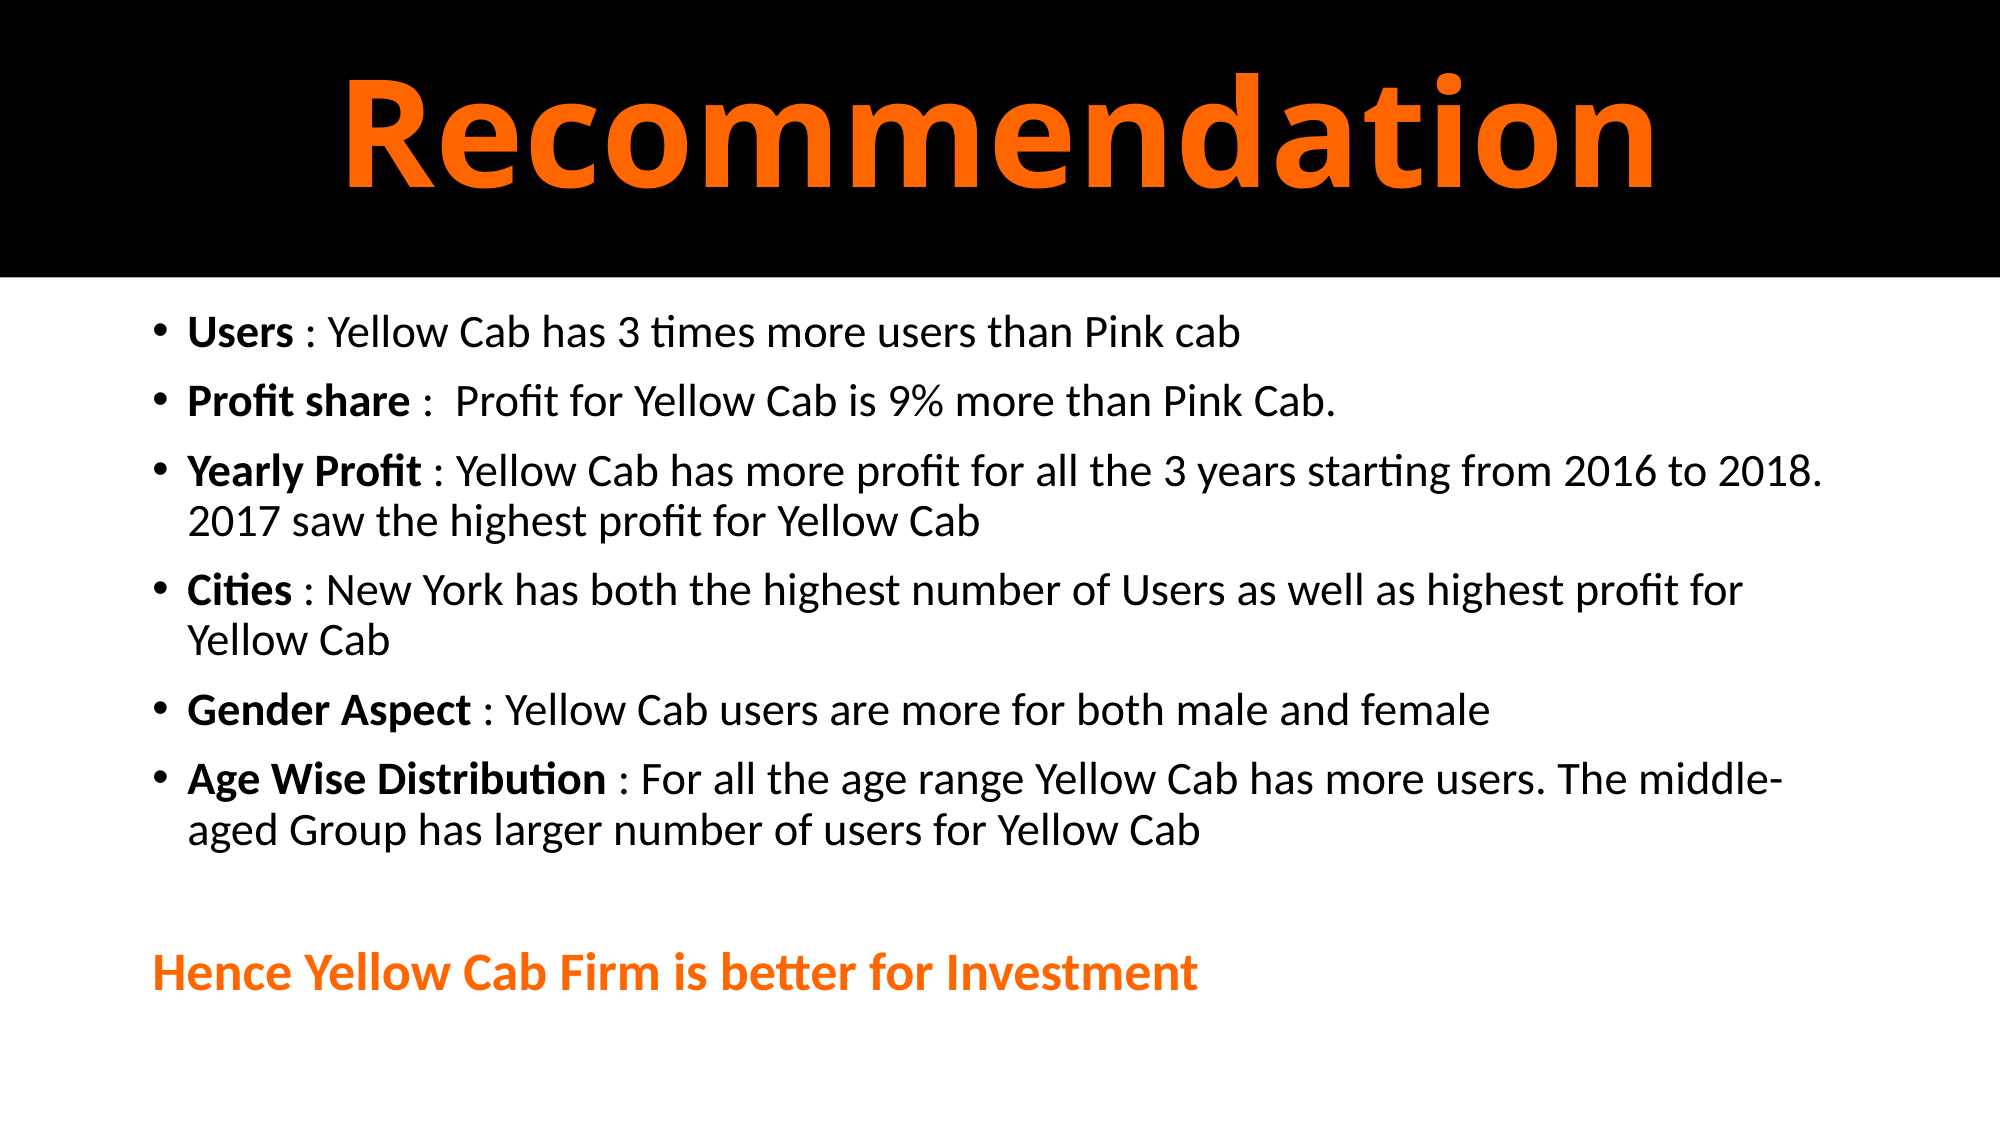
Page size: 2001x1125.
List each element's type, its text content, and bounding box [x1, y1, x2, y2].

list Users : Yellow Cab has 3 times more users than Pink cab Profit share : Profit for Yellow Cab is 9% more than Pink Cab. Yearly Profit : Yellow Cab has more profit for all the 3 years starting from 2016 to 2018. 2017 saw the highest profit for Yellow Cab Cities : New York has both the highest number of Users as well as highest profit for Yellow Cab Gender Aspect : Yellow Cab users are more for both male and female Age Wise Distribution : For all the age range Yellow Cab has more users. The middle-aged Group has larger number of users for Yellow Cab Hence Yellow Cab Firm is better for Investment [137, 299, 1863, 1014]
title Recommendation [0, 0, 2000, 278]
